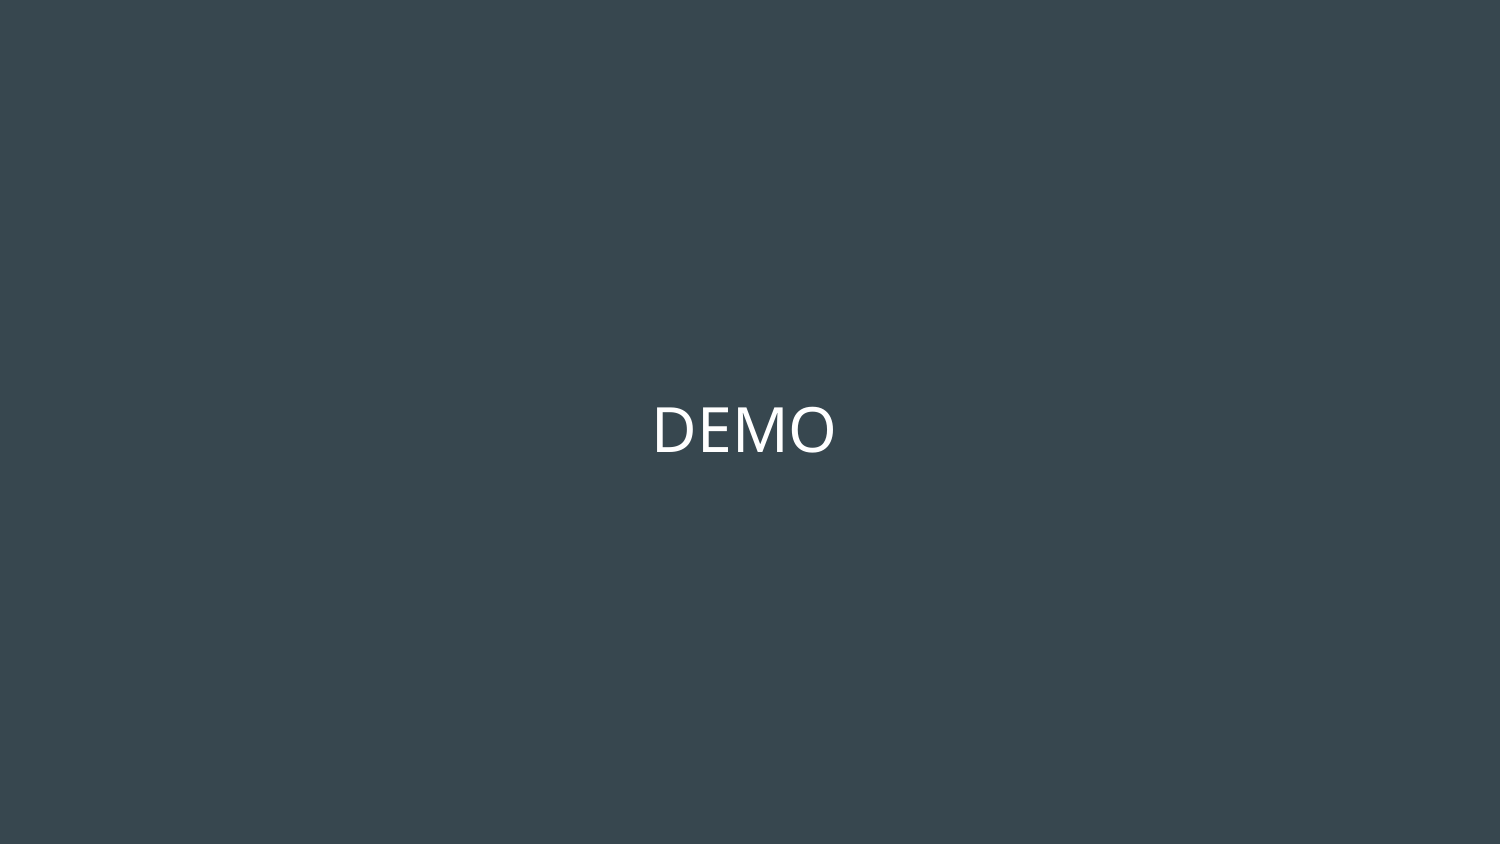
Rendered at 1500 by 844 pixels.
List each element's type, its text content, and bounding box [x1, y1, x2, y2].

title DEMO [636, 374, 1018, 469]
